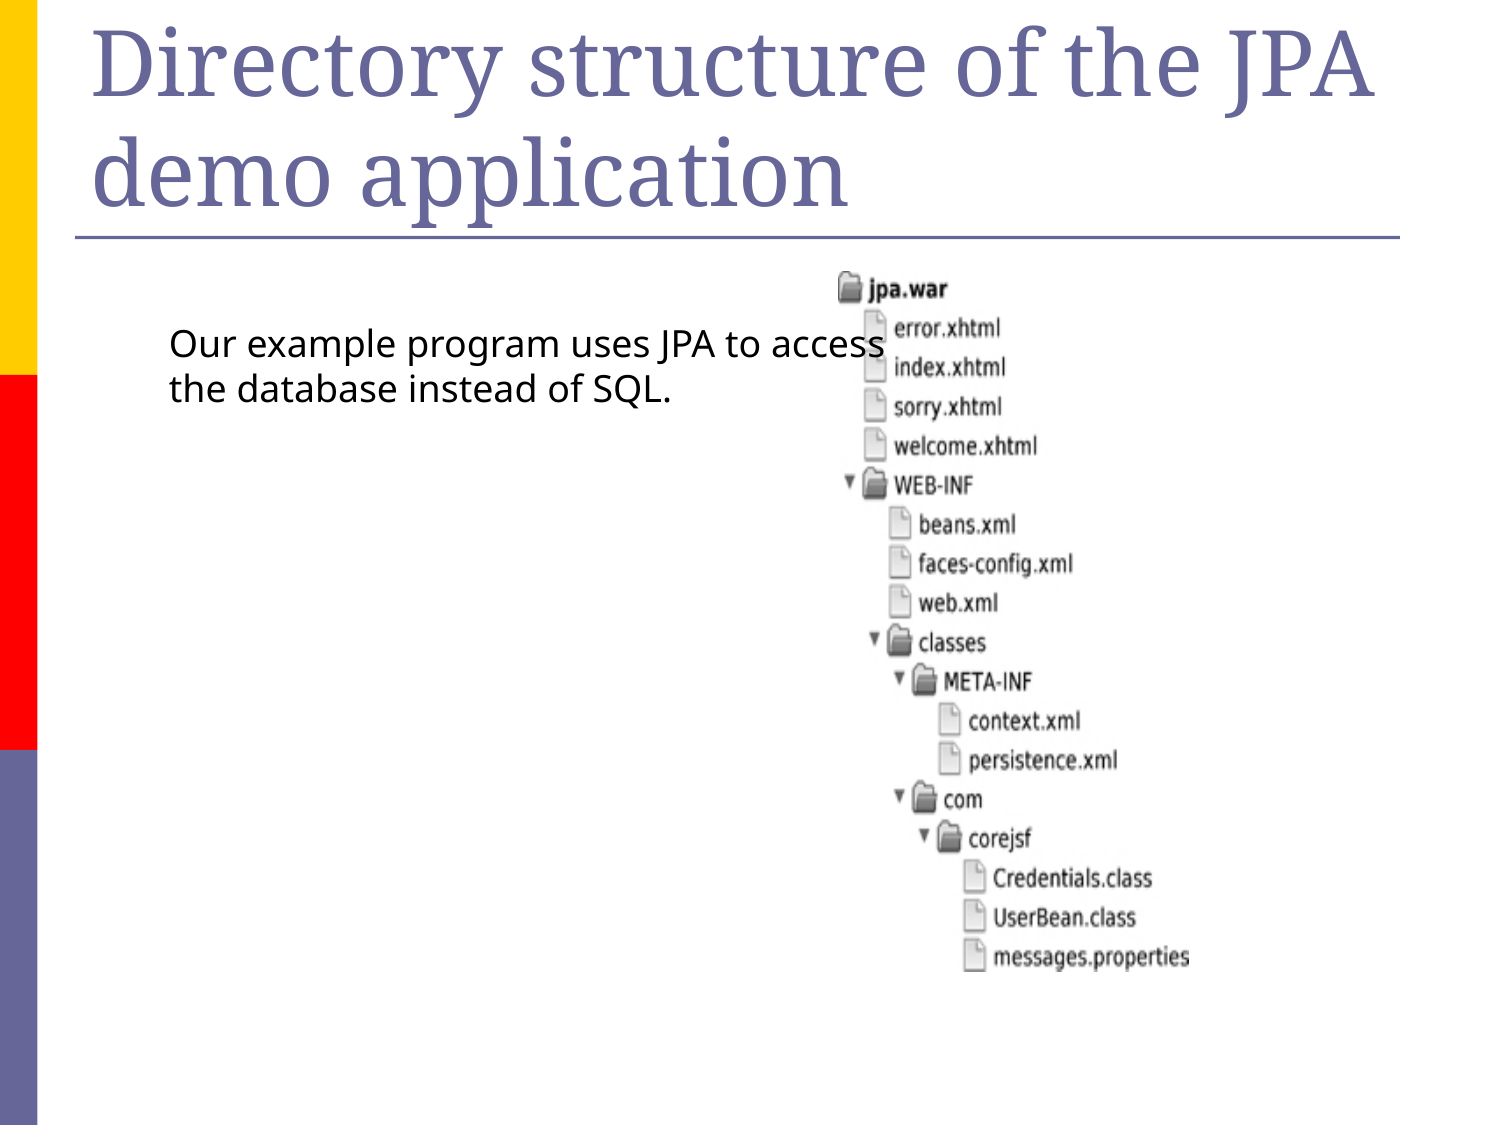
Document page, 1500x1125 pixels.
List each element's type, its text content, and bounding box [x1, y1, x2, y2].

title Directory structure of the JPA demo application [74, 45, 1401, 233]
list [838, 271, 1190, 972]
text_box Our example program uses JPA to access the database instead of SQL. [154, 312, 833, 418]
